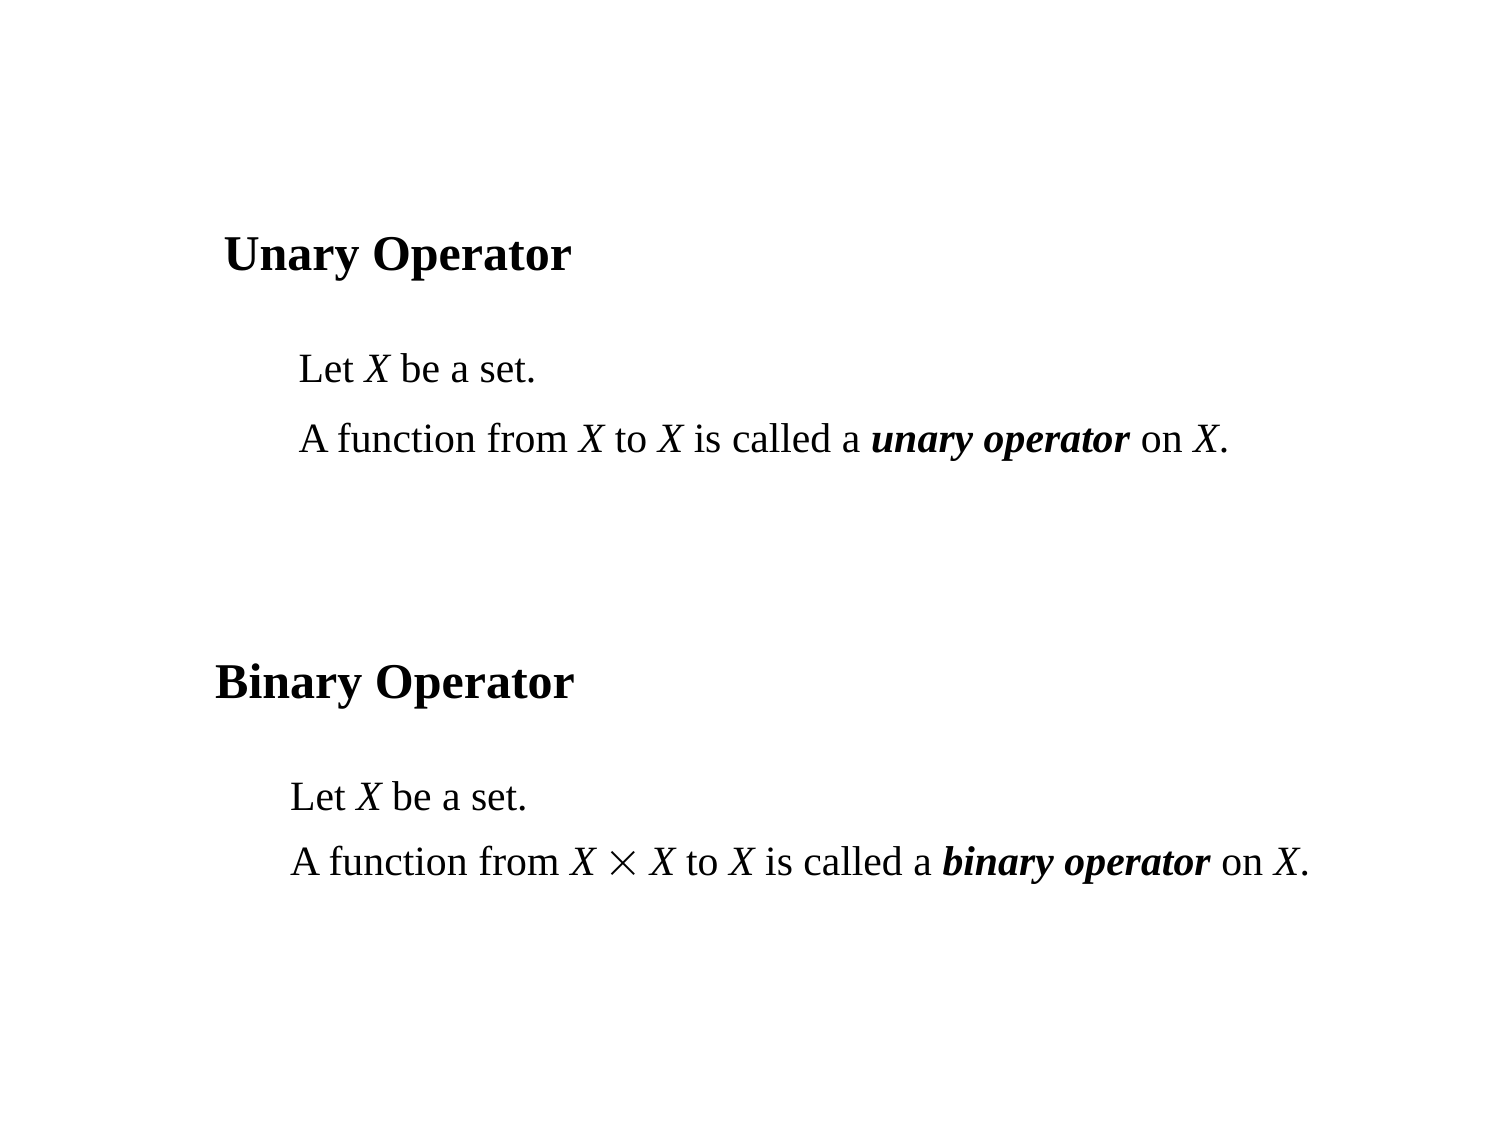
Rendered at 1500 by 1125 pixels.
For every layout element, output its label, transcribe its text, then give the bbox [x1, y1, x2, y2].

text_box Binary Operator Let X be a set. A function from X  X to X is called a binary operator on X. [200, 641, 1325, 891]
text_box Unary Operator Let X be a set. A function from X to X is called a unary operator on X. [208, 212, 1245, 468]
